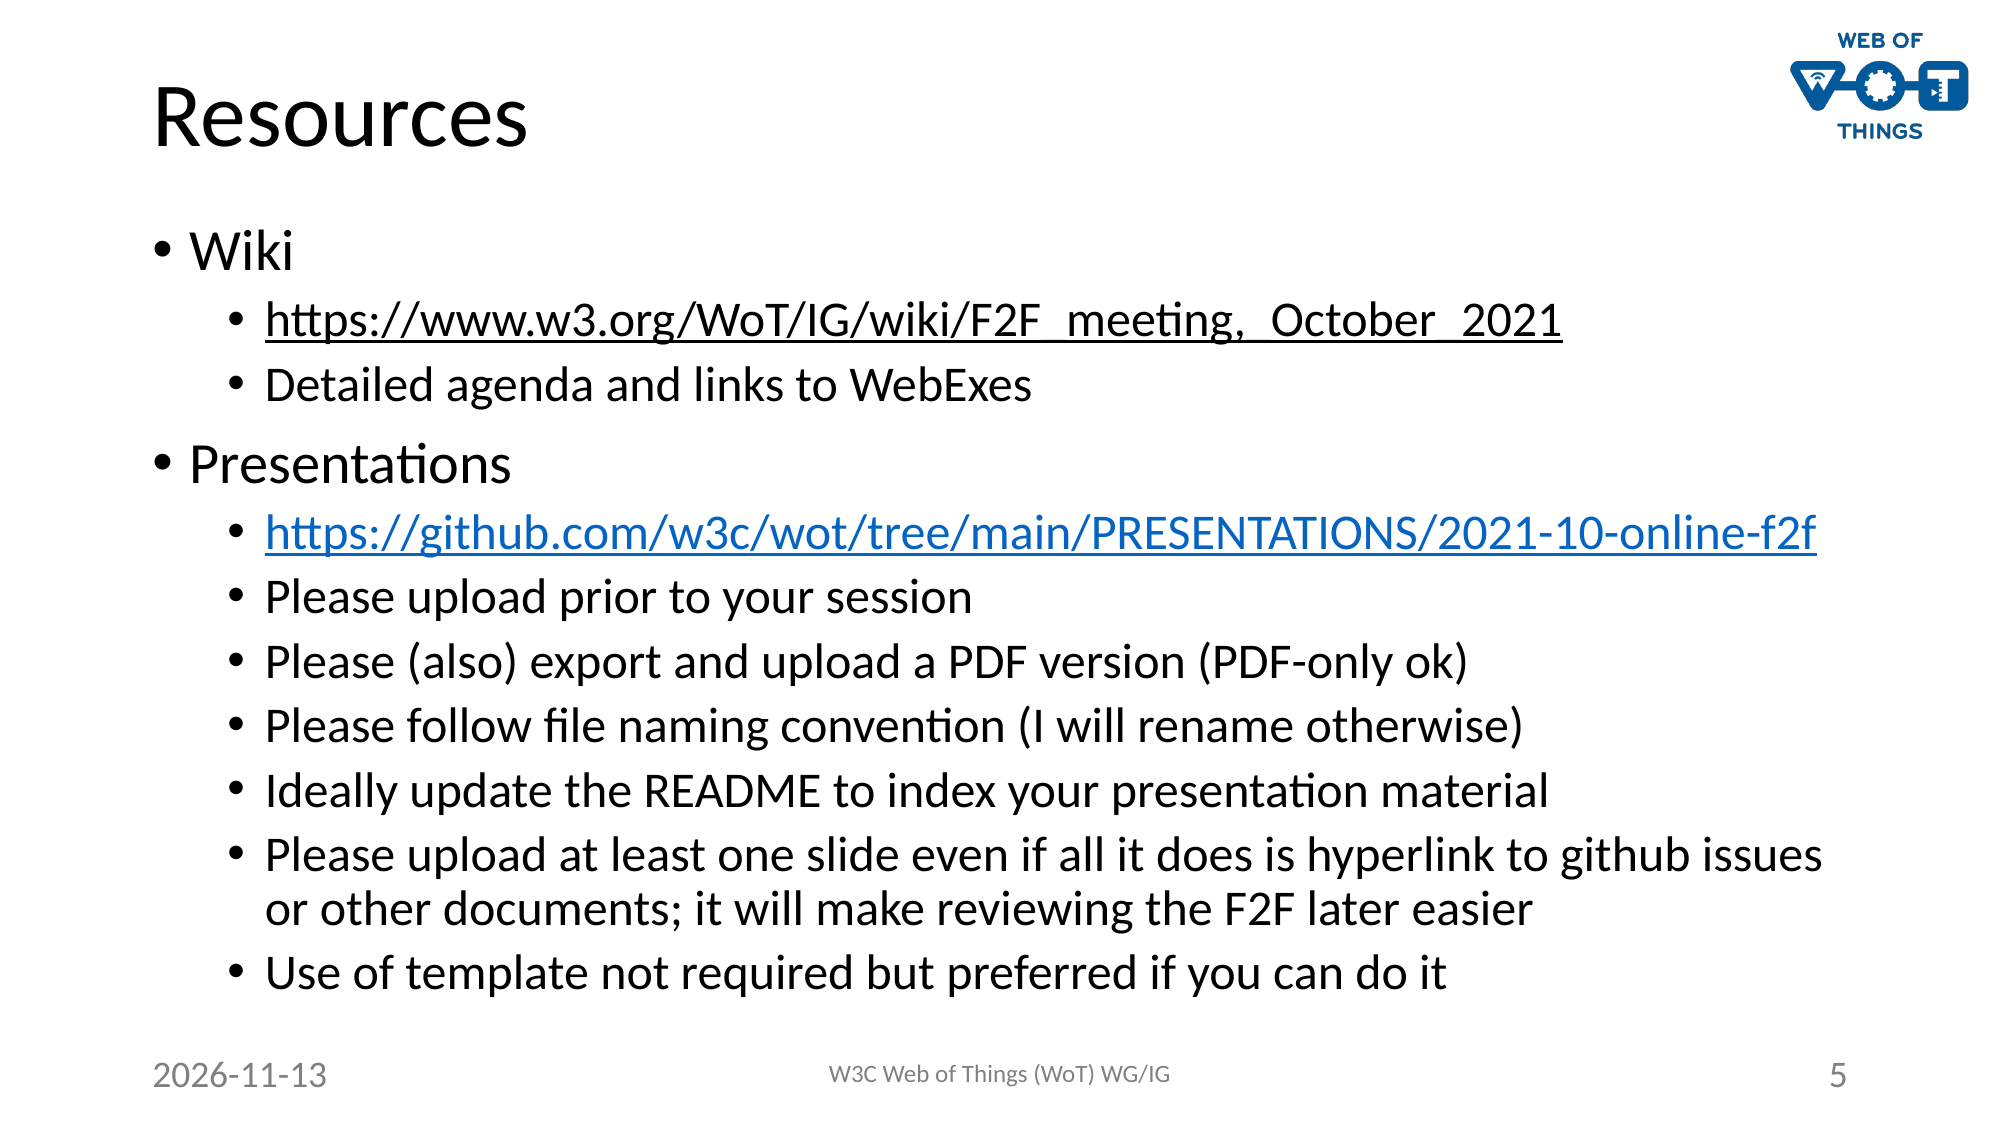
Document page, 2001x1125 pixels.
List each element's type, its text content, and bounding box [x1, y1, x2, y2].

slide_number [137, 1042, 588, 1103]
title Resources [137, 59, 1863, 212]
slide_number 5 [1412, 1042, 1863, 1103]
picture [1773, 22, 1985, 149]
footer W3C Web of Things (WoT) WG/IG [662, 1042, 1338, 1103]
list Wiki https://www.w3.org/WoT/IG/wiki/F2F_meeting,_October_2021 Detailed agenda and links to WebExes Presentations https://github.com/w3c/wot/tree/main/PRESENTATIONS/2021-10-online-f2f Please upload prior to your session Please (also) export and upload a PDF version (PDF-only ok) Please follow file naming convention (I will rename otherwise) Ideally update the README to index your presentation material Please upload at least one slide even if all it does is hyperlink to github issues or other documents; it will make reviewing the F2F later easier Use of template not required but preferred if you can do it [137, 212, 1863, 1014]
